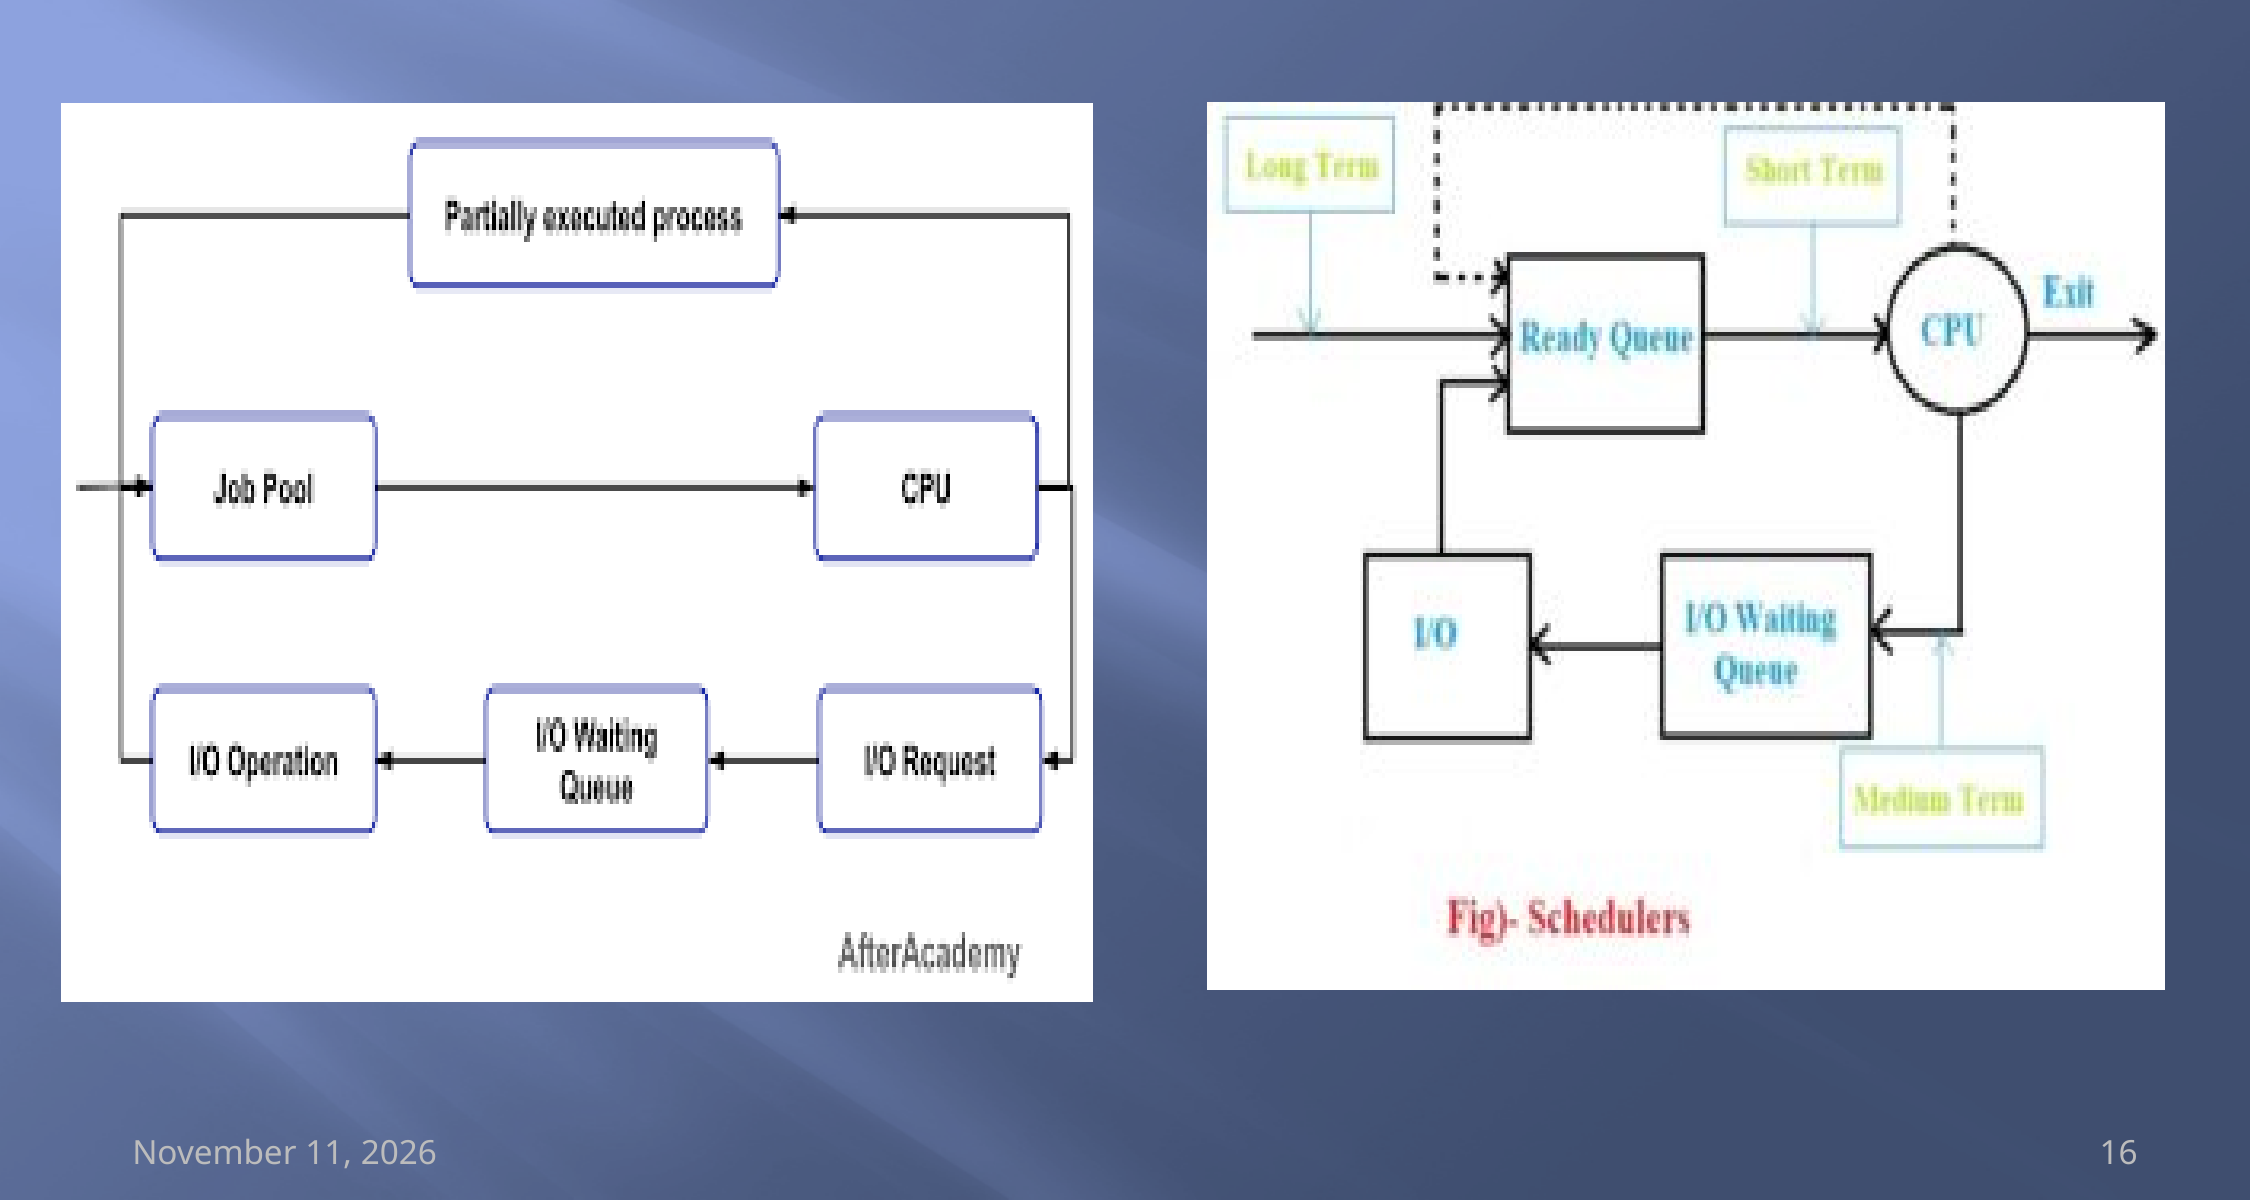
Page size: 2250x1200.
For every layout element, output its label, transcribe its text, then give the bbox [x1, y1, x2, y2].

picture [1207, 102, 2165, 991]
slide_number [112, 1122, 638, 1187]
slide_number 16 [1950, 1122, 2138, 1187]
picture [61, 103, 1093, 1002]
